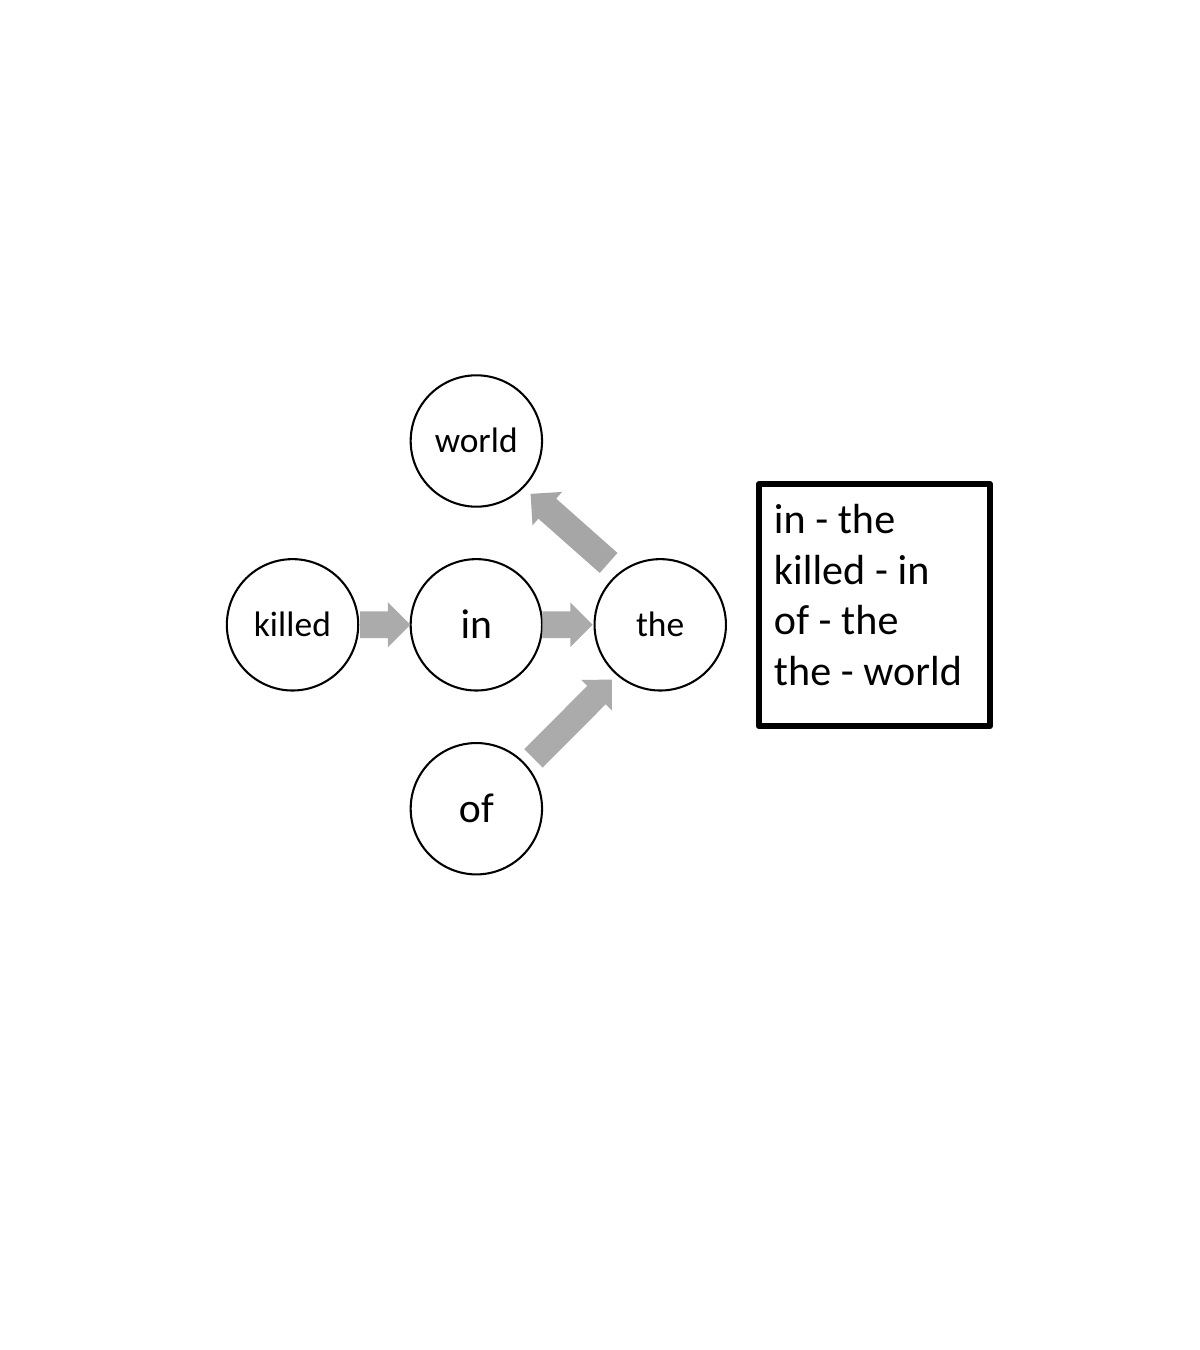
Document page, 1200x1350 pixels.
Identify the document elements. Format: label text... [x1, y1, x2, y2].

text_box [168, 374, 785, 875]
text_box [517, 697, 629, 741]
text_box in - the killed - in of - the the - world [785, 484, 990, 727]
